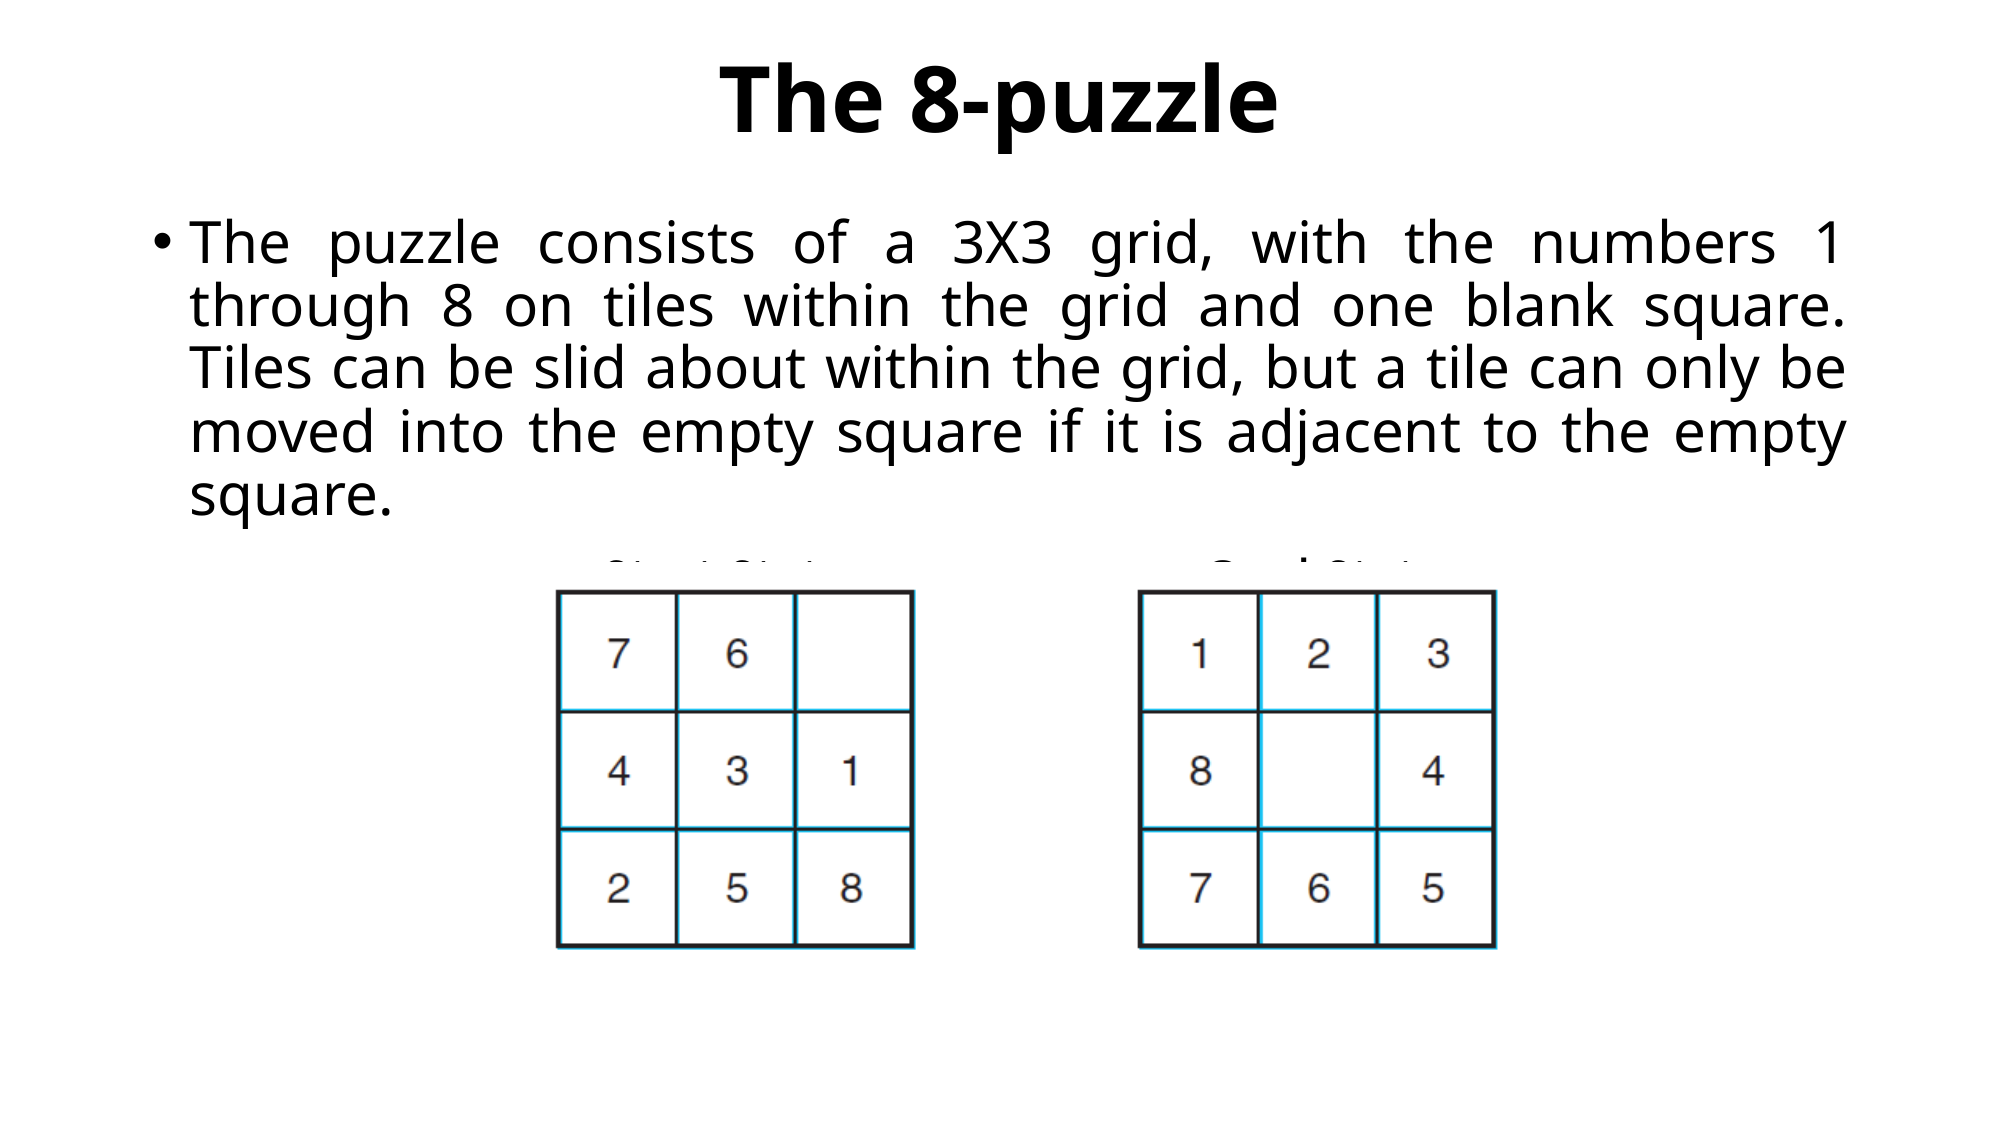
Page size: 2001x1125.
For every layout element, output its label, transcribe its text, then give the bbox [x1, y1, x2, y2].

list The puzzle consists of a 3X3 grid, with the numbers 1 through 8 on tiles within the grid and one blank square. Tiles can be slid about within the grid, but a tile can only be moved into the empty square if it is adjacent to the empty square. Start State Goal State [137, 205, 1863, 1014]
picture [539, 562, 1515, 975]
title The 8-puzzle [137, 33, 1863, 172]
